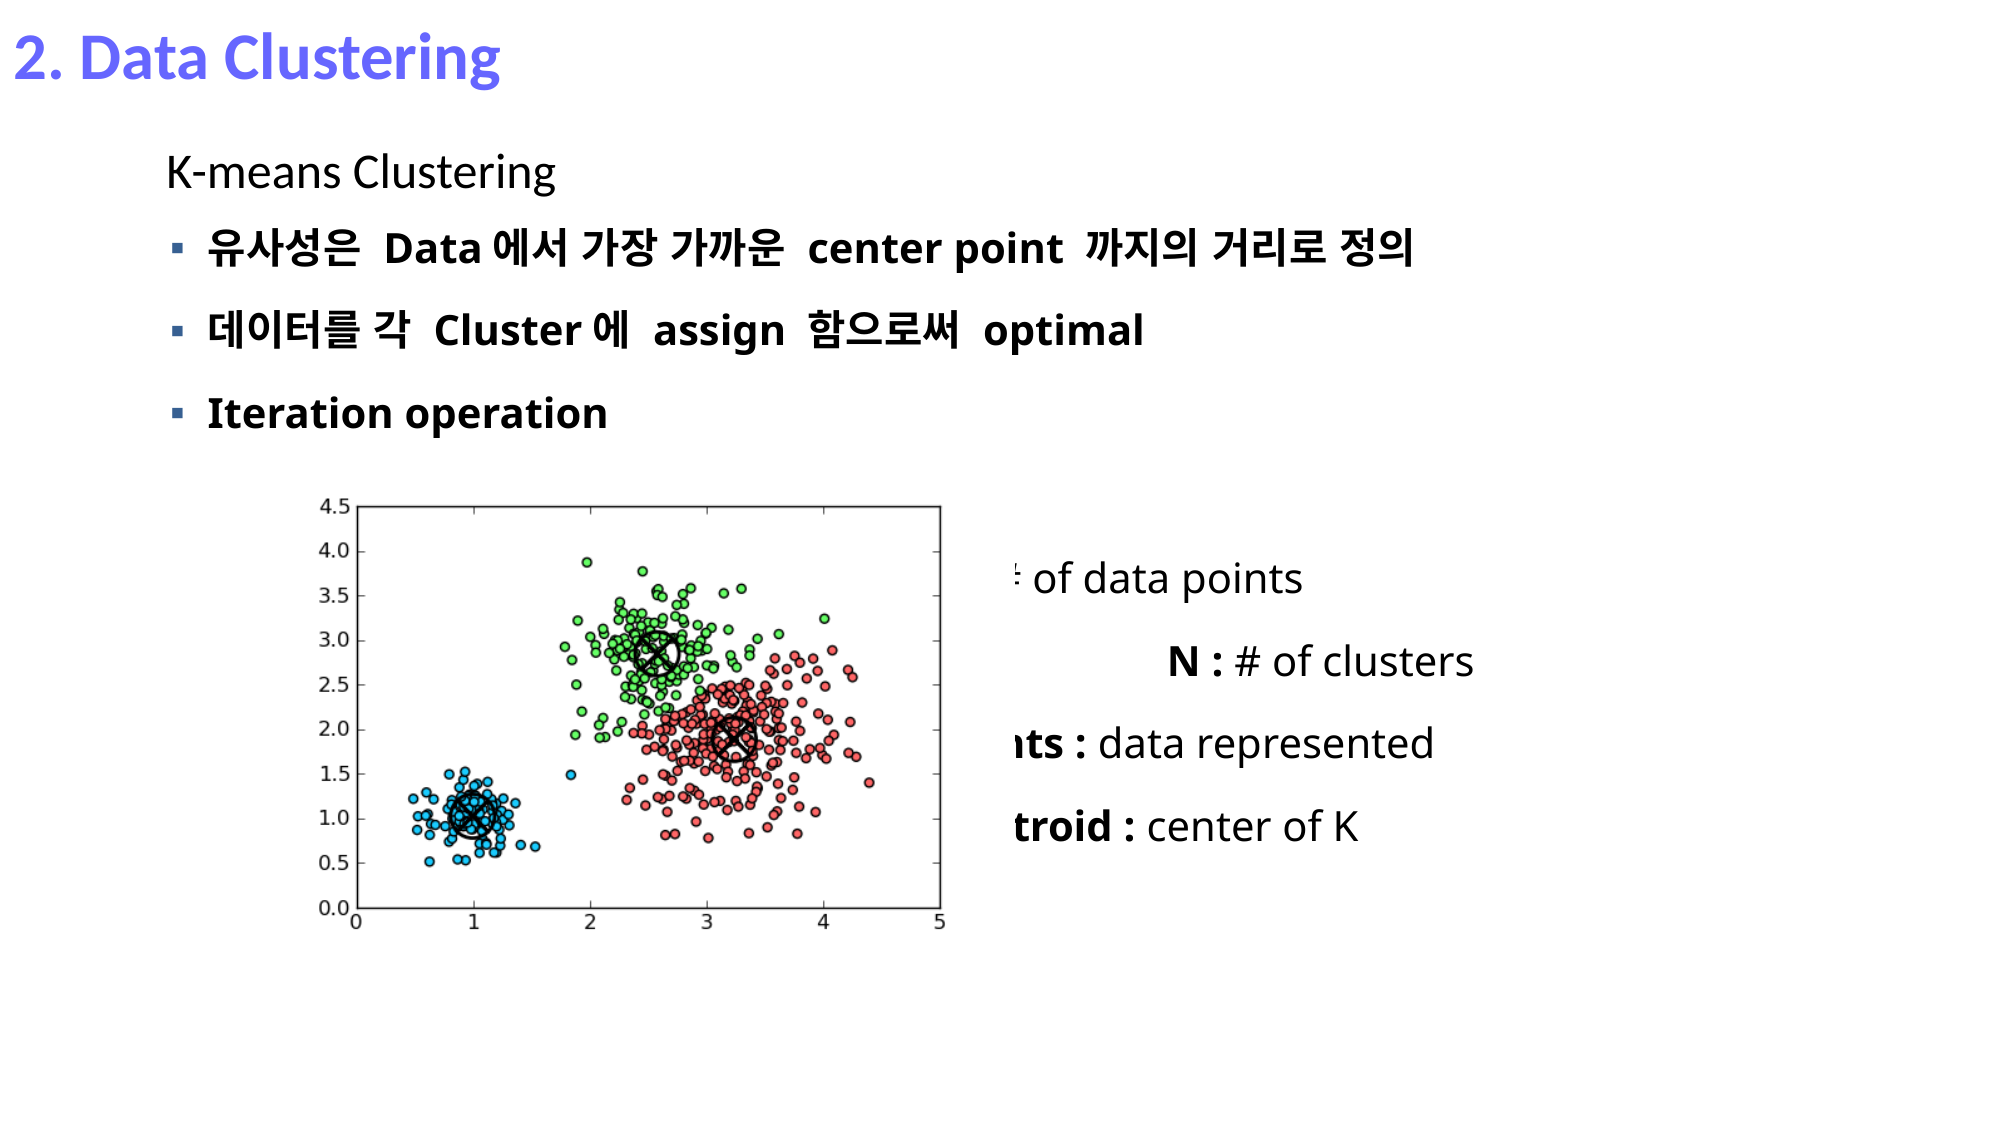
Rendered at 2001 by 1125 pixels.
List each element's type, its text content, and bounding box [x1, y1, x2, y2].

text_box 2. Data Clustering [0, 5, 1452, 101]
text_box 유사성은 Data에서 가장 가까운 center point 까지의 거리로 정의 데이터를 각 Cluster에 assign 함으로써 optimal Iteration operation K : # of data points N : # of clusters Points : data represented Centroid : center of K [155, 219, 1879, 974]
picture [263, 455, 1016, 958]
text_box K-means Clustering [141, 131, 572, 206]
